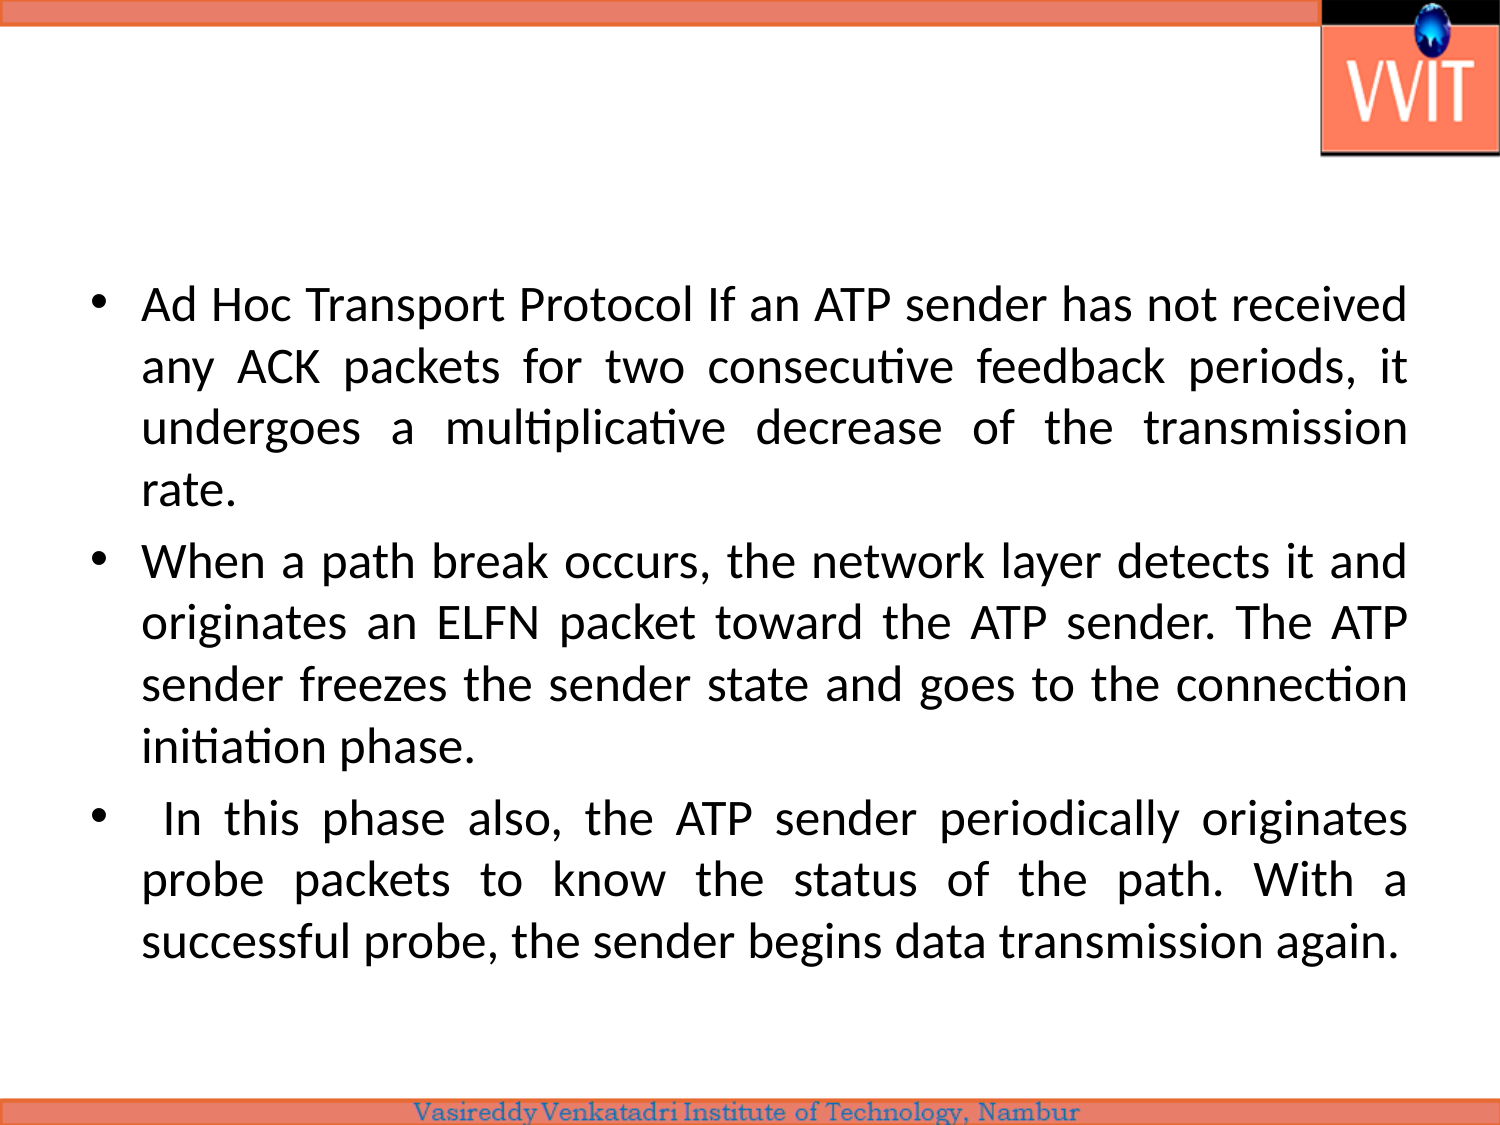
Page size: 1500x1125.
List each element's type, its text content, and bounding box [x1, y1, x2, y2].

picture [0, 0, 1500, 1125]
list Ad Hoc Transport Protocol If an ATP sender has not received any ACK packets for two consecutive feedback periods, it undergoes a multiplicative decrease of the transmission rate. When a path break occurs, the network layer detects it and originates an ELFN packet toward the ATP sender. The ATP sender freezes the sender state and goes to the connection initiation phase. In this phase also, the ATP sender periodically originates probe packets to know the status of the path. With a successful probe, the sender begins data transmission again. [75, 262, 1425, 1005]
